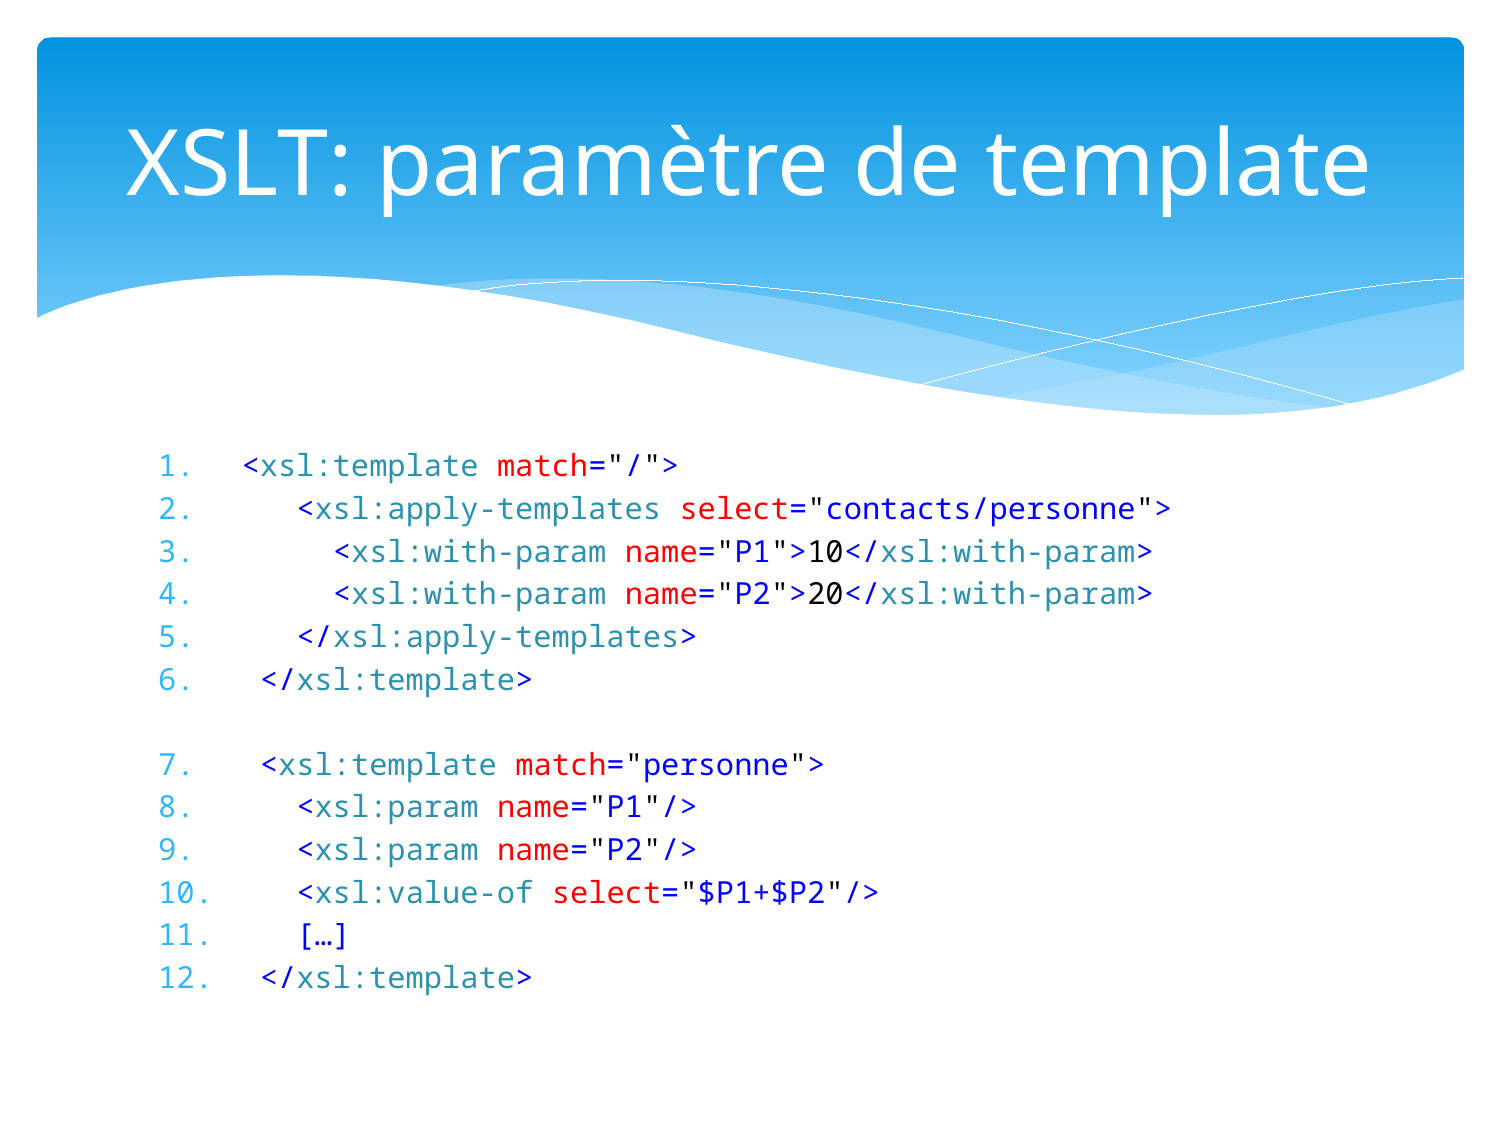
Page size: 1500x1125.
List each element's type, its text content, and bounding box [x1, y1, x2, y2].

title XSLT: paramètre de template [75, 55, 1425, 261]
list <xsl:template match="/"> <xsl:apply-templates select="contacts/personne"> <xsl:with-param name="P1">10</xsl:with-param> <xsl:with-param name="P2">20</xsl:with-param> </xsl:apply-templates> </xsl:template> <xsl:template match="personne"> <xsl:param name="P1"/> <xsl:param name="P2"/> <xsl:value-of select="$P1+$P2"/> […] </xsl:template> [143, 438, 1359, 1005]
